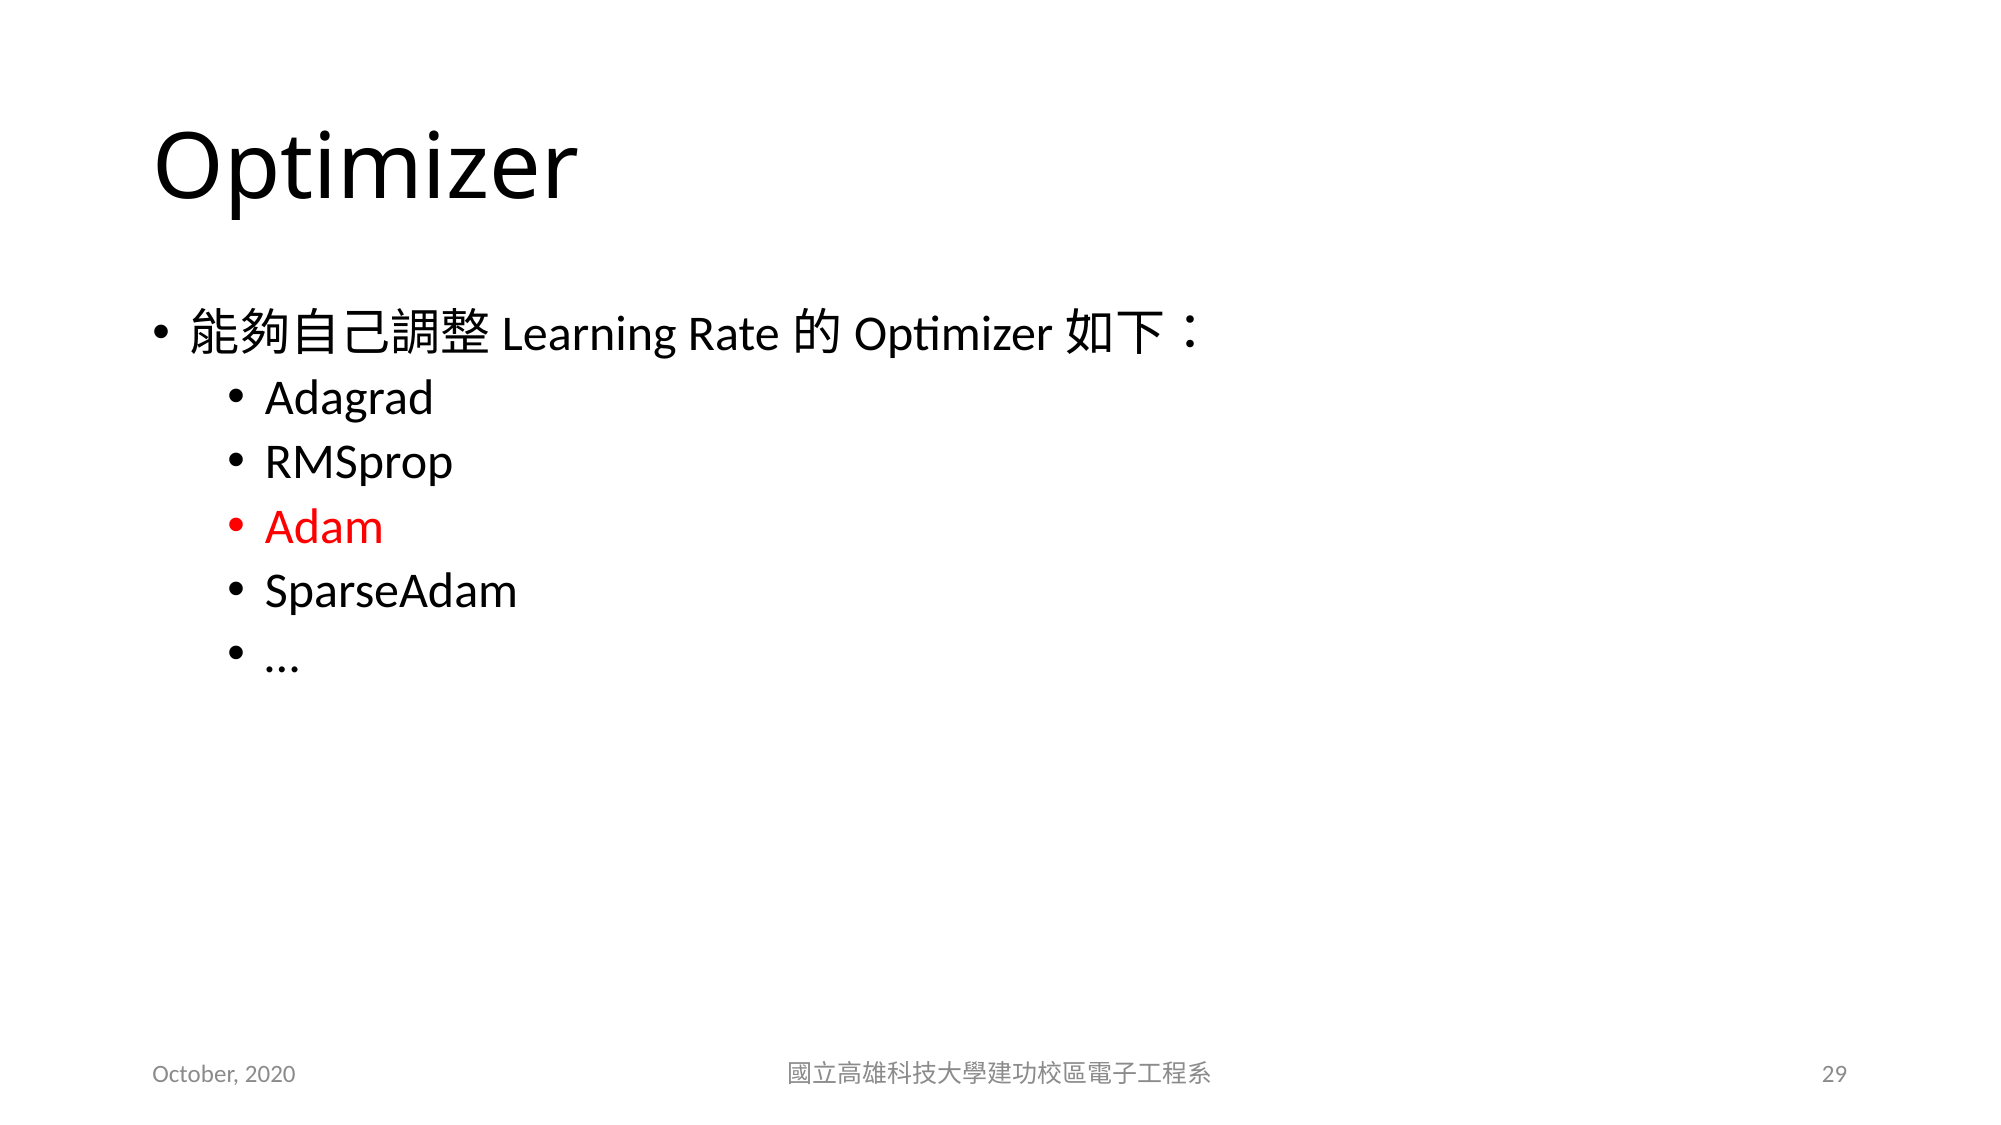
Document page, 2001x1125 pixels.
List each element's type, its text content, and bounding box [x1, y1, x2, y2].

list 能夠自己調整Learning Rate的Optimizer如下： Adagrad RMSprop Adam SparseAdam … [137, 299, 1863, 1014]
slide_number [137, 1042, 588, 1103]
slide_number 29 [1412, 1042, 1863, 1103]
title Optimizer [137, 59, 1863, 278]
footer 國立高雄科技大學建功校區電子工程系 [662, 1042, 1338, 1103]
